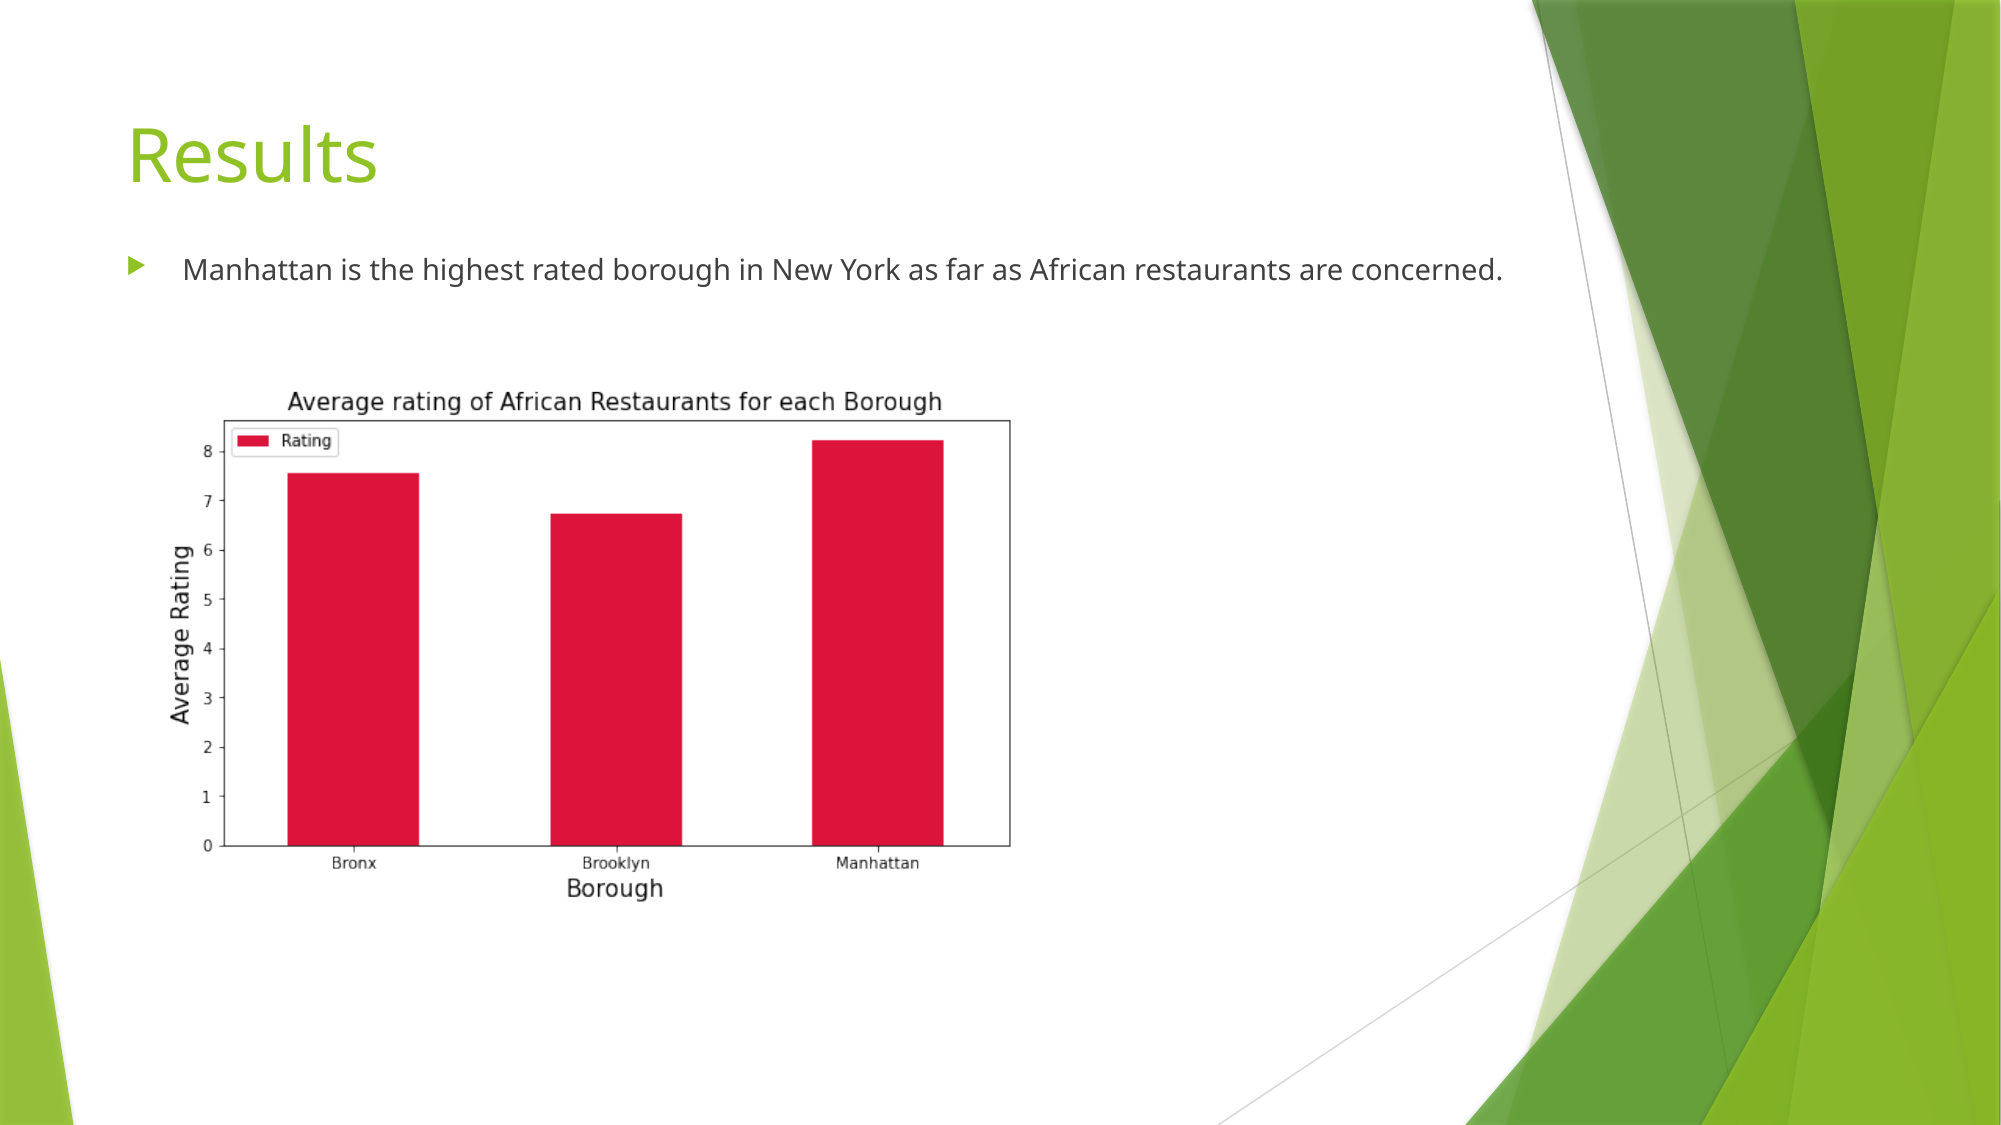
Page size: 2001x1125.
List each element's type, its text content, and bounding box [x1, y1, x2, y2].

picture [161, 381, 1019, 914]
list Manhattan is the highest rated borough in New York as far as African restaurants are concerned. [111, 244, 1522, 881]
title Results [111, 99, 1522, 244]
